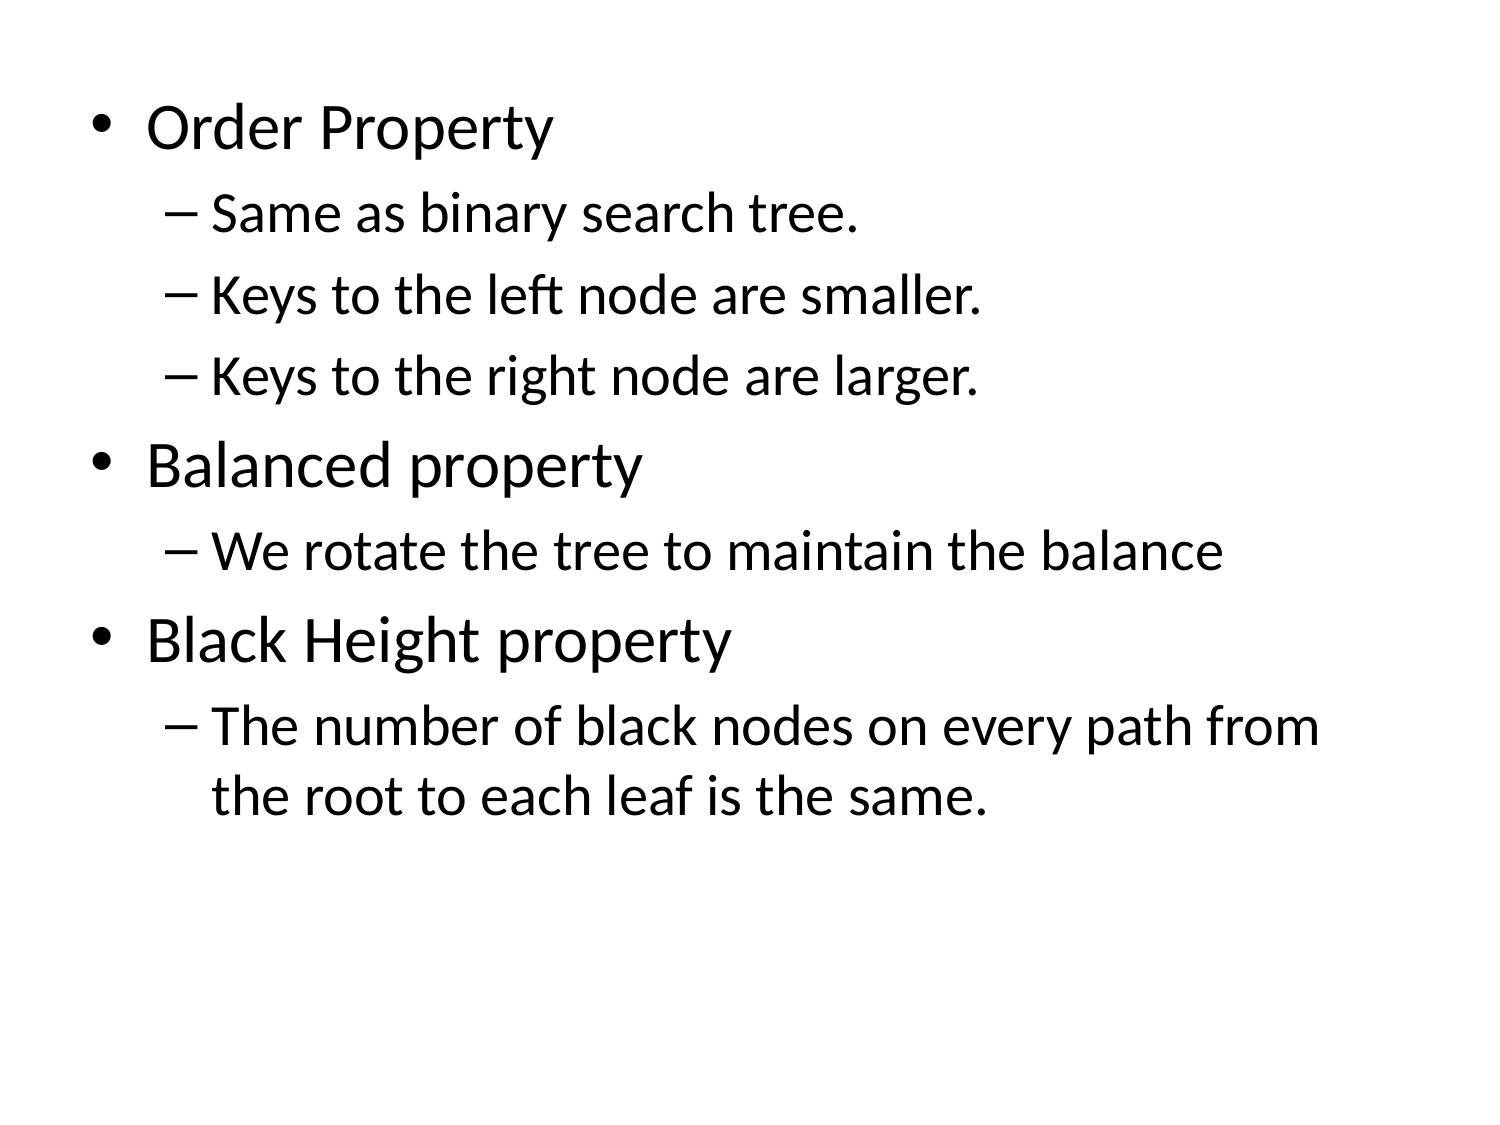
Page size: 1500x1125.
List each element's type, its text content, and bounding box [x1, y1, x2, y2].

list Order Property Same as binary search tree. Keys to the left node are smaller. Keys to the right node are larger. Balanced property We rotate the tree to maintain the balance Black Height property The number of black nodes on every path from the root to each leaf is the same. [75, 75, 1425, 1005]
